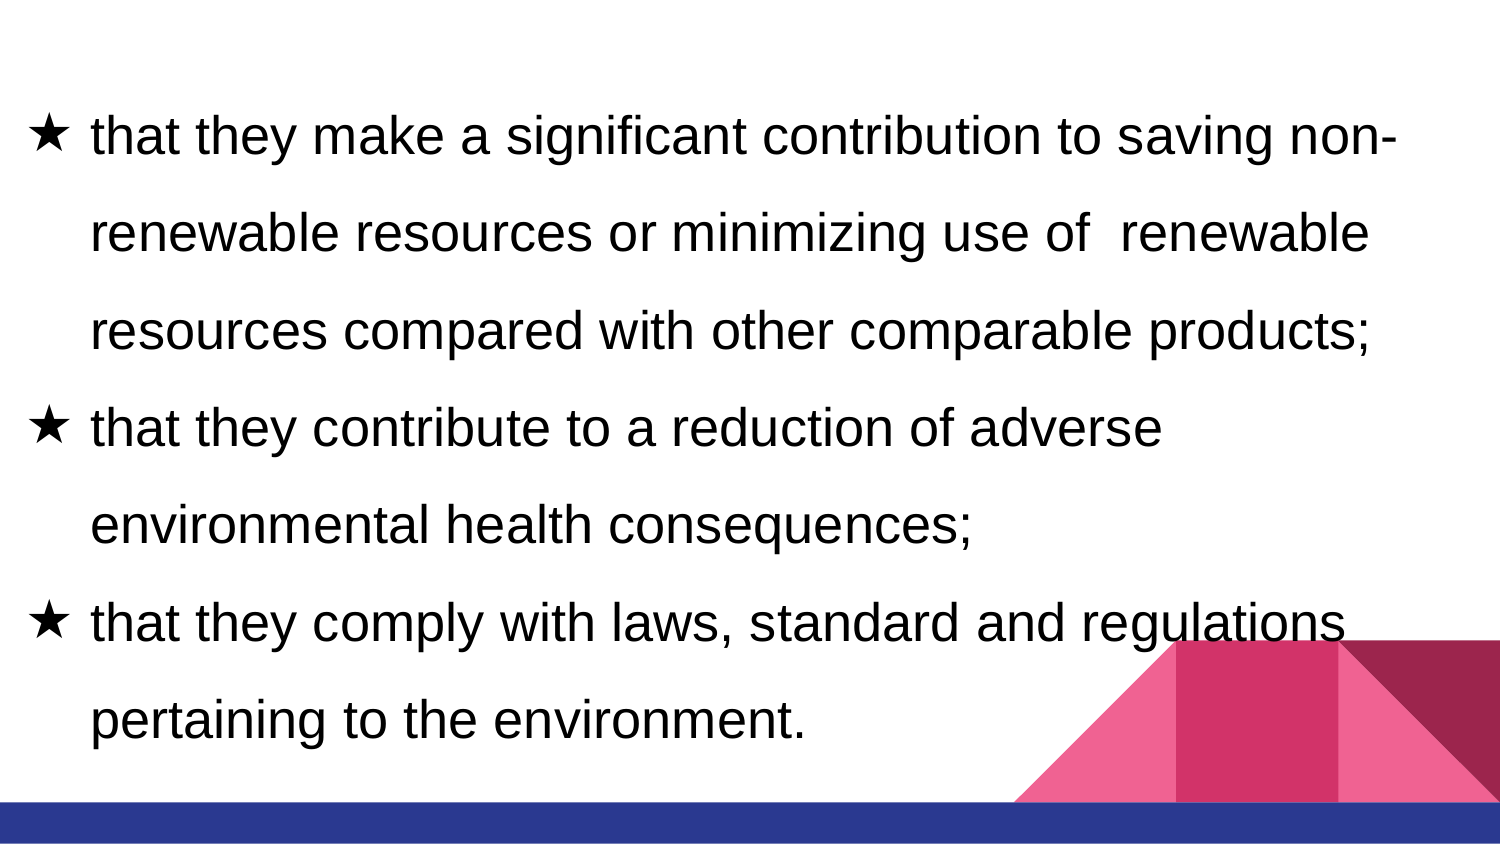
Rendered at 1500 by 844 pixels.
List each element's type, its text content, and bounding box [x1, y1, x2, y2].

text_box that they make a significant contribution to saving non-renewable resources or minimizing use of renewable resources compared with other comparable products; that they contribute to a reduction of adverse environmental health consequences; that they comply with laws, standard and regulations pertaining to the environment. [0, 0, 1463, 818]
